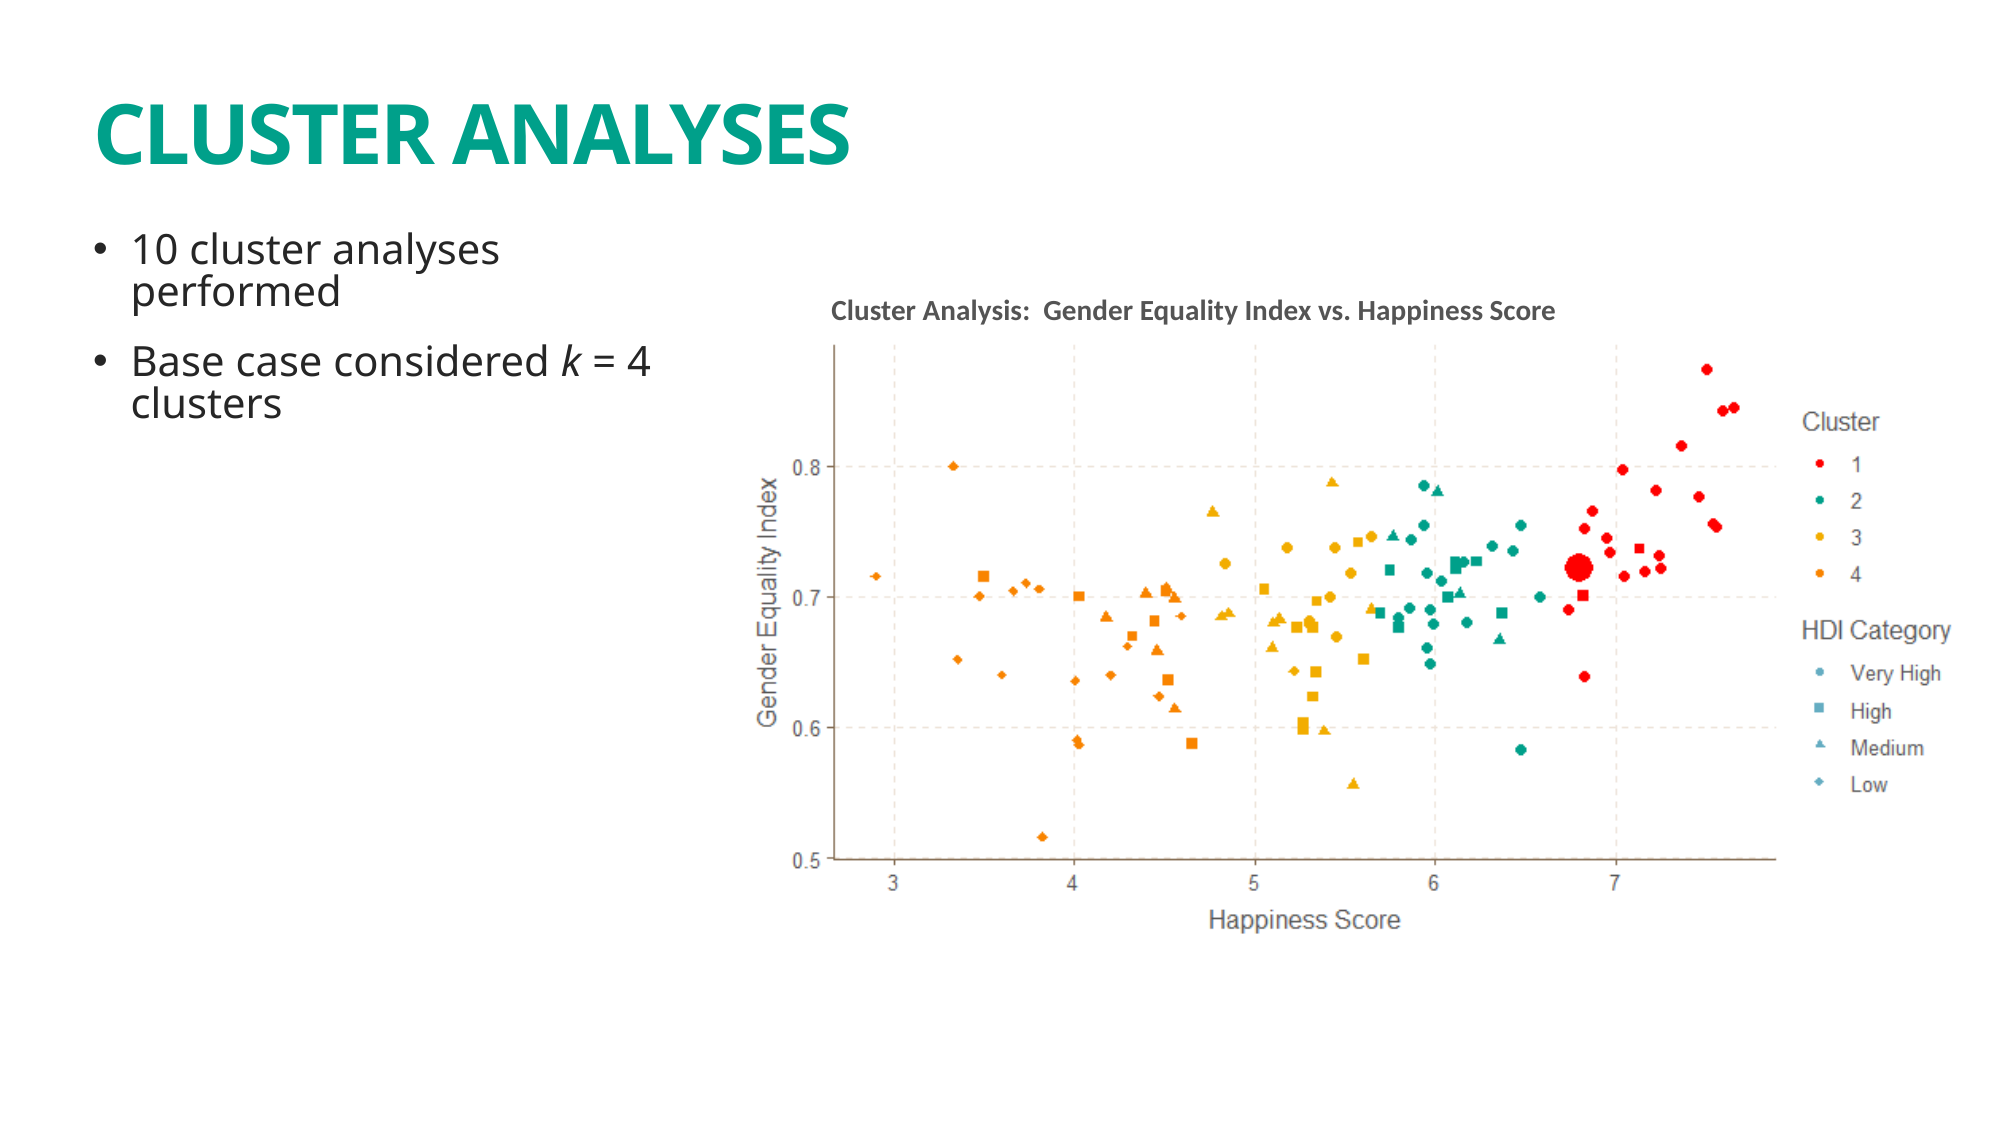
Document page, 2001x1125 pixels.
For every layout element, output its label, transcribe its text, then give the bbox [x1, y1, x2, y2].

title CLUSTER ANALYSES [78, 67, 1918, 212]
picture [743, 334, 1964, 946]
text_box Cluster Analysis: Gender Equality Index vs. Happiness Score [816, 284, 1904, 334]
list 10 cluster analyses performed Base case considered k = 4 clusters [78, 222, 734, 1029]
